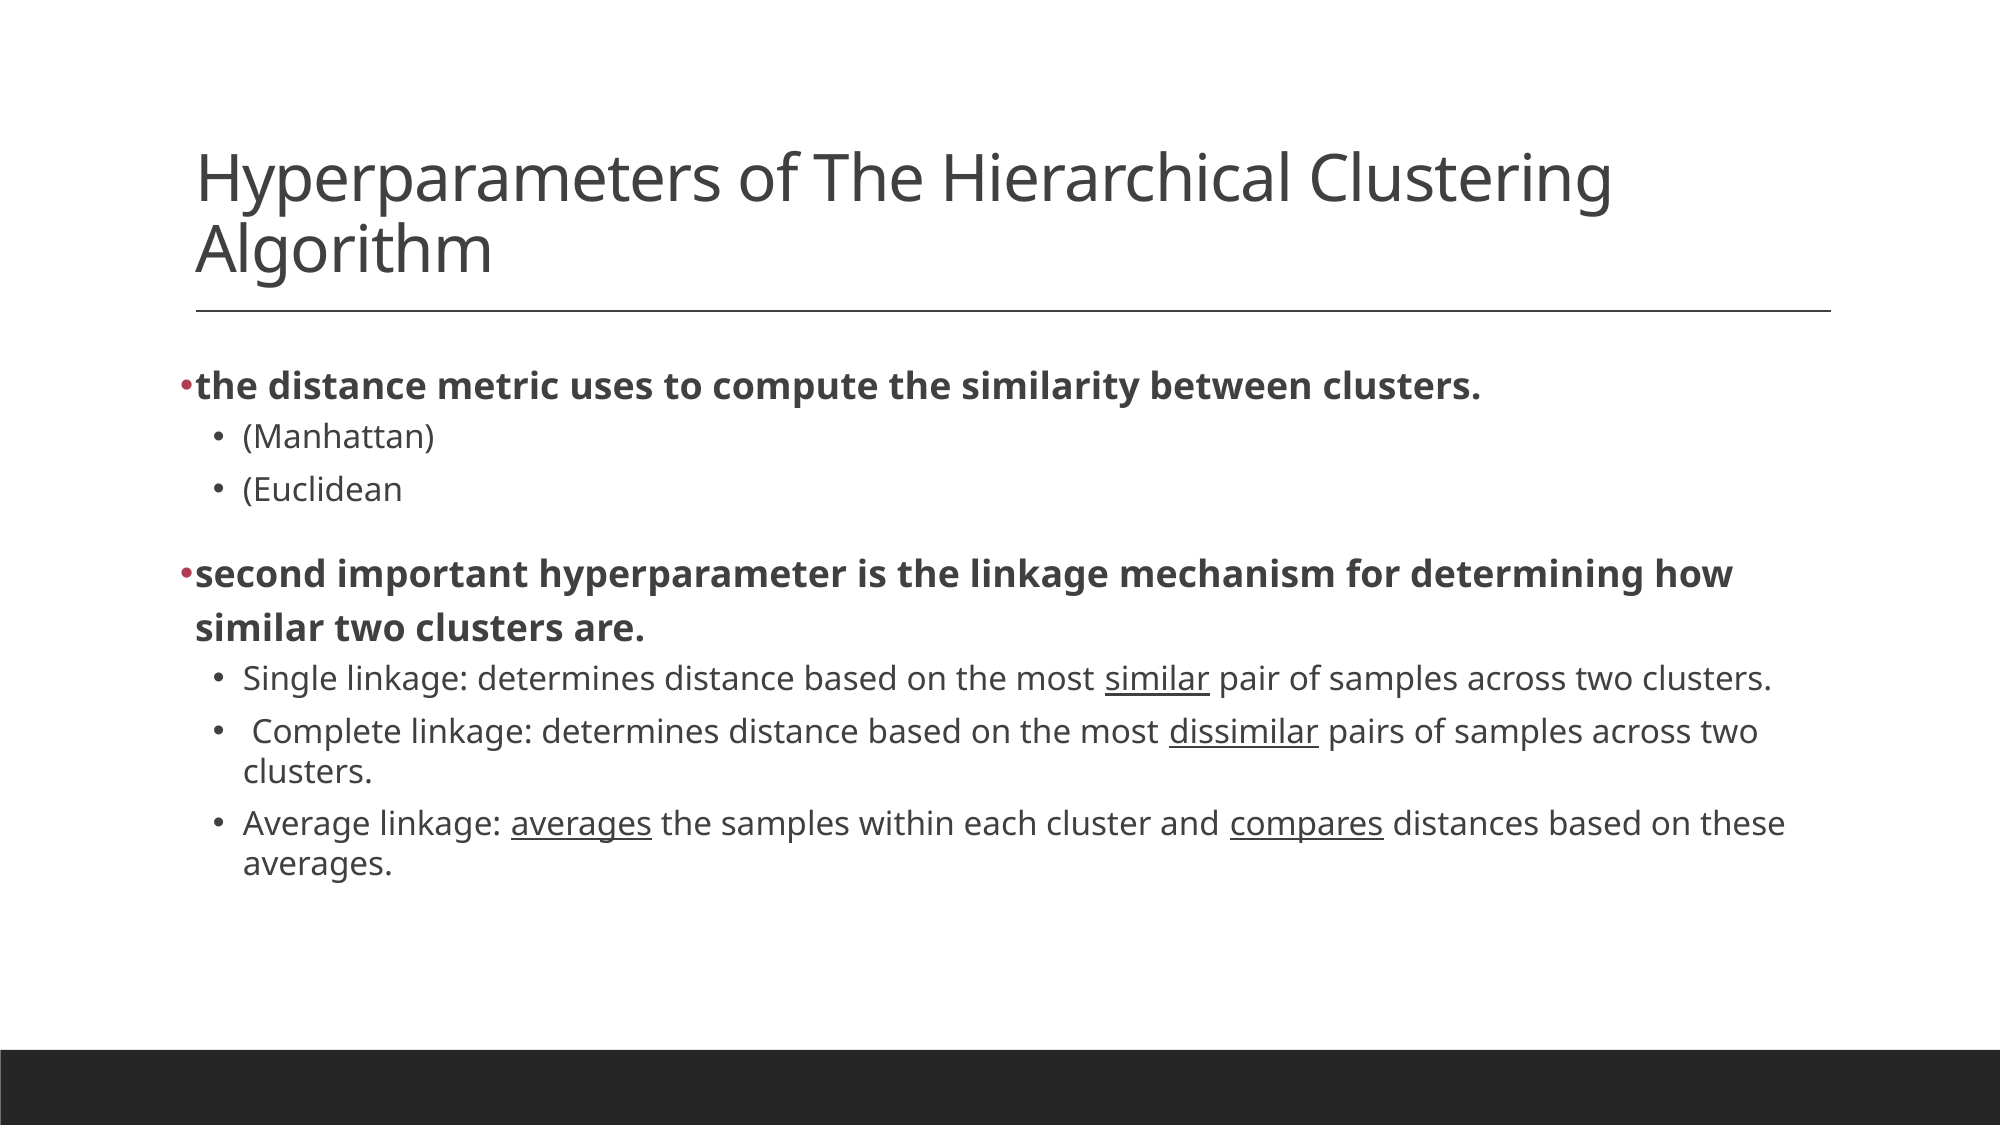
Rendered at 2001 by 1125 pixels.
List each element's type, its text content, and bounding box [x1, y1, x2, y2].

list the distance metric uses to compute the similarity between clusters. (Manhattan) (Euclidean second important hyperparameter is the linkage mechanism for determining how similar two clusters are. Single linkage: determines distance based on the most similar pair of samples across two clusters. Complete linkage: determines distance based on the most dissimilar pairs of samples across two clusters. Average linkage: averages the samples within each cluster and compares distances based on these averages. [180, 345, 1830, 963]
title Hyperparameters of The Hierarchical Clustering Algorithm [180, 134, 1830, 345]
